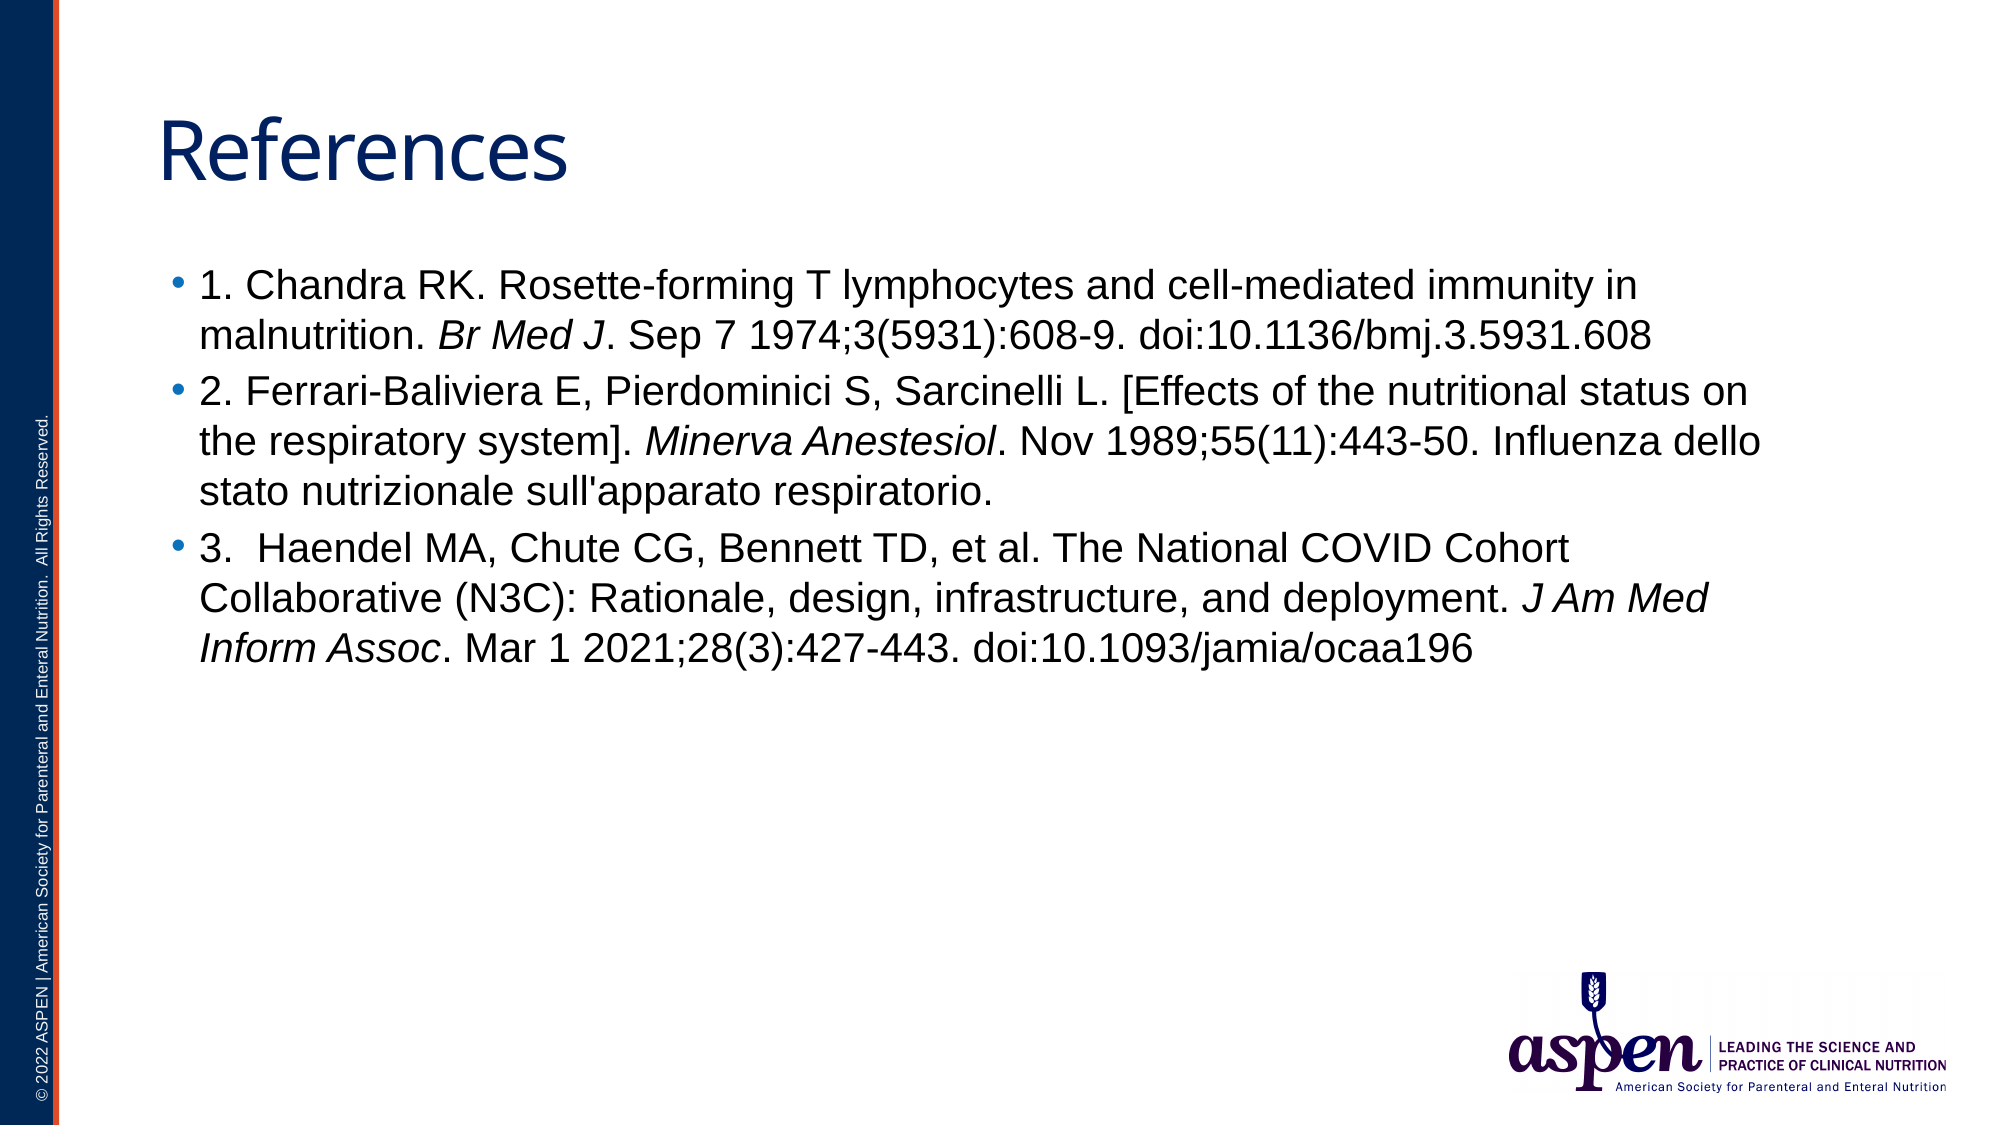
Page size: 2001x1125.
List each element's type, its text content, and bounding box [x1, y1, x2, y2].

picture [1509, 972, 1946, 1093]
title References [156, 45, 1823, 250]
text_box 1. Chandra RK. Rosette-forming T lymphocytes and cell-mediated immunity in malnutrition. Br Med J. Sep 7 1974;3(5931):608-9. doi:10.1136/bmj.3.5931.608 2. Ferrari-Baliviera E, Pierdominici S, Sarcinelli L. [Effects of the nutritional status on the respiratory system]. Minerva Anestesiol. Nov 1989;55(11):443-50. Influenza dello stato nutrizionale sull'apparato respiratorio. 3. Haendel MA, Chute CG, Bennett TD, et al. The National COVID Cohort Collaborative (N3C): Rationale, design, infrastructure, and deployment. J Am Med Inform Assoc. Mar 1 2021;28(3):427-443. doi:10.1093/jamia/ocaa196 [156, 250, 1823, 904]
